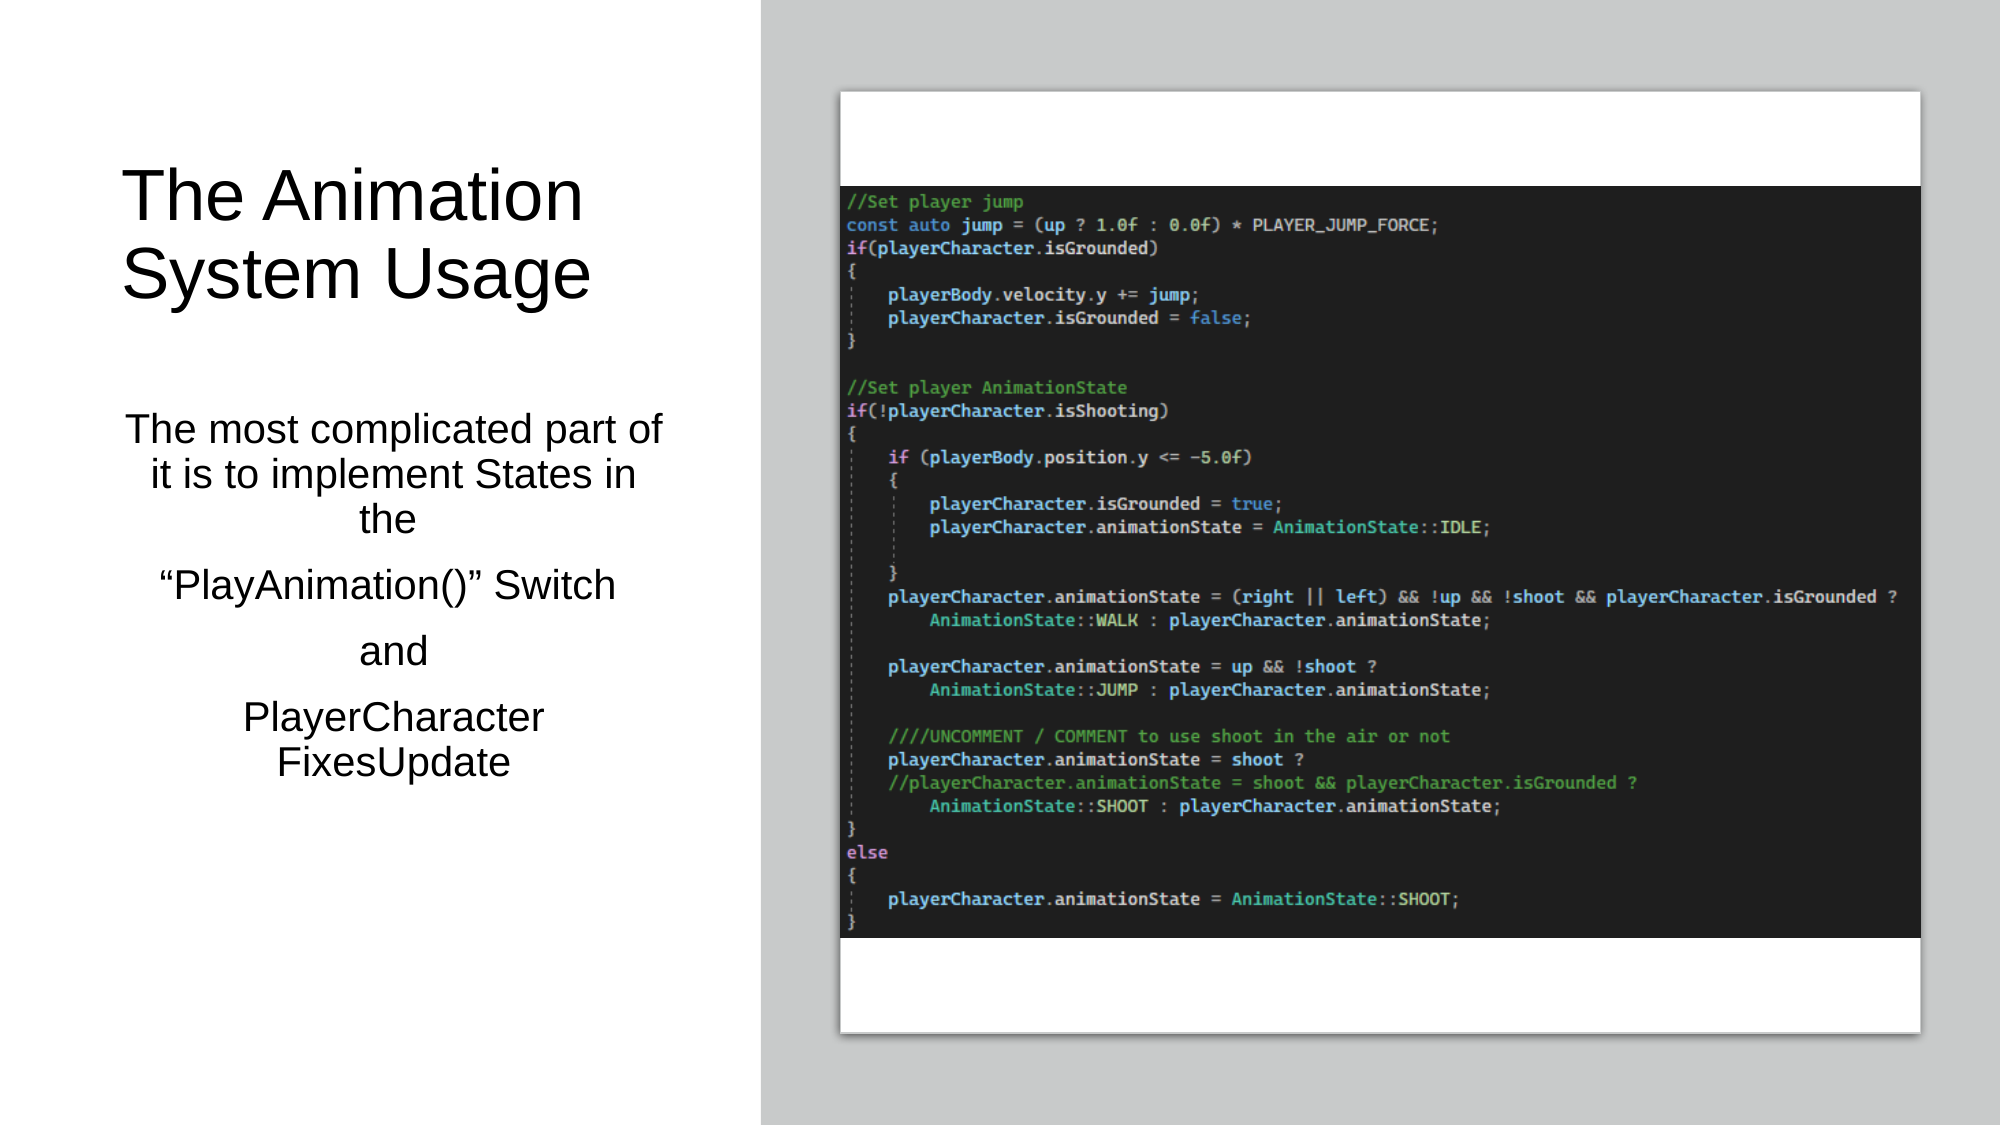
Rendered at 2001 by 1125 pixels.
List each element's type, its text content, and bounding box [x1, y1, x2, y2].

title The Animation System Usage [106, 103, 682, 370]
text_box [839, 90, 1922, 1034]
picture [840, 186, 1921, 938]
list The most complicated part of it is to implement States in the “PlayAnimation()” Switch and PlayerCharacter FixesUpdate [106, 399, 682, 1021]
text_box [760, 0, 2000, 1125]
